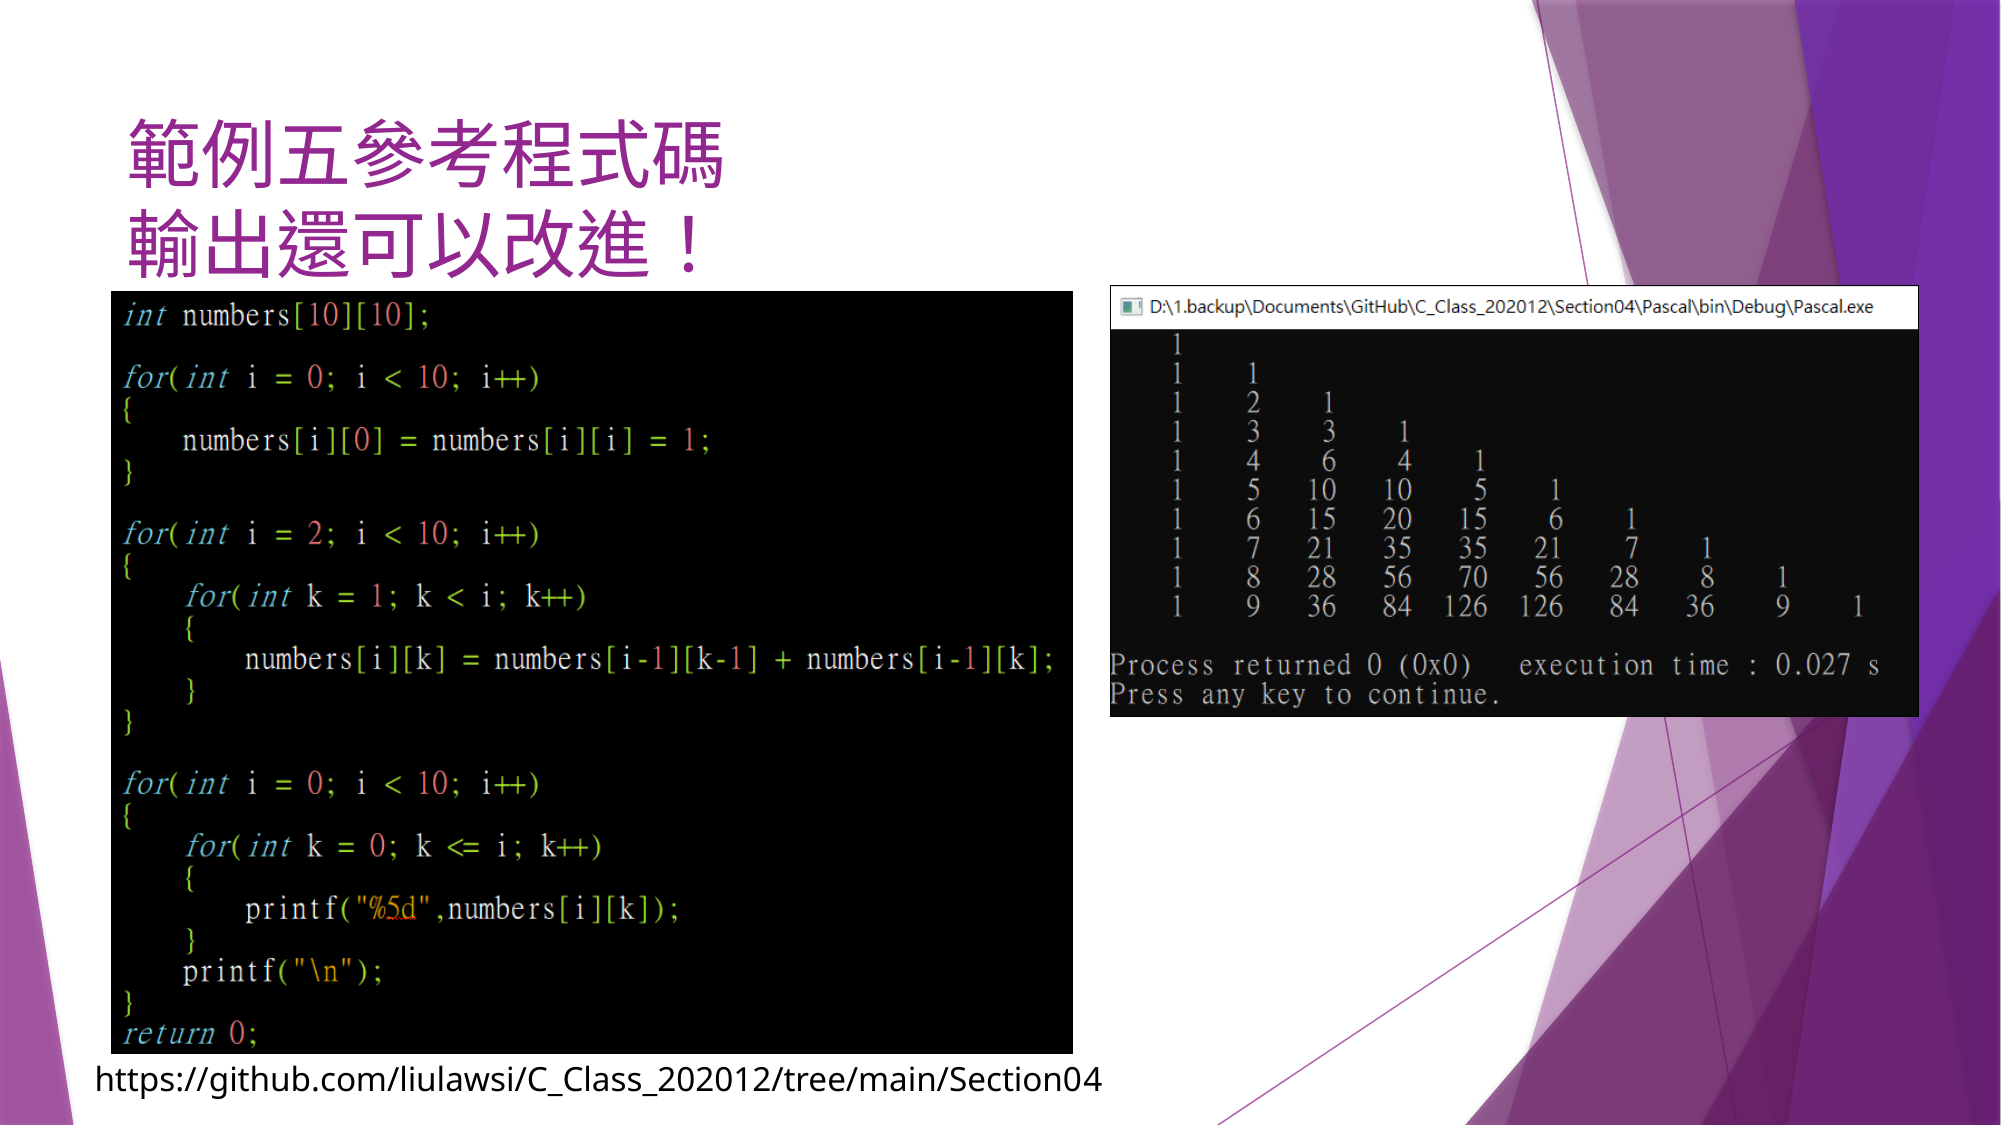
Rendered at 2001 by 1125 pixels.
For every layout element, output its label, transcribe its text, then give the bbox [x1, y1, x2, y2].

picture [1109, 284, 1920, 718]
picture [110, 290, 1074, 1055]
title 範例五參考程式碼 輸出還可以改進！ [111, 99, 1522, 317]
